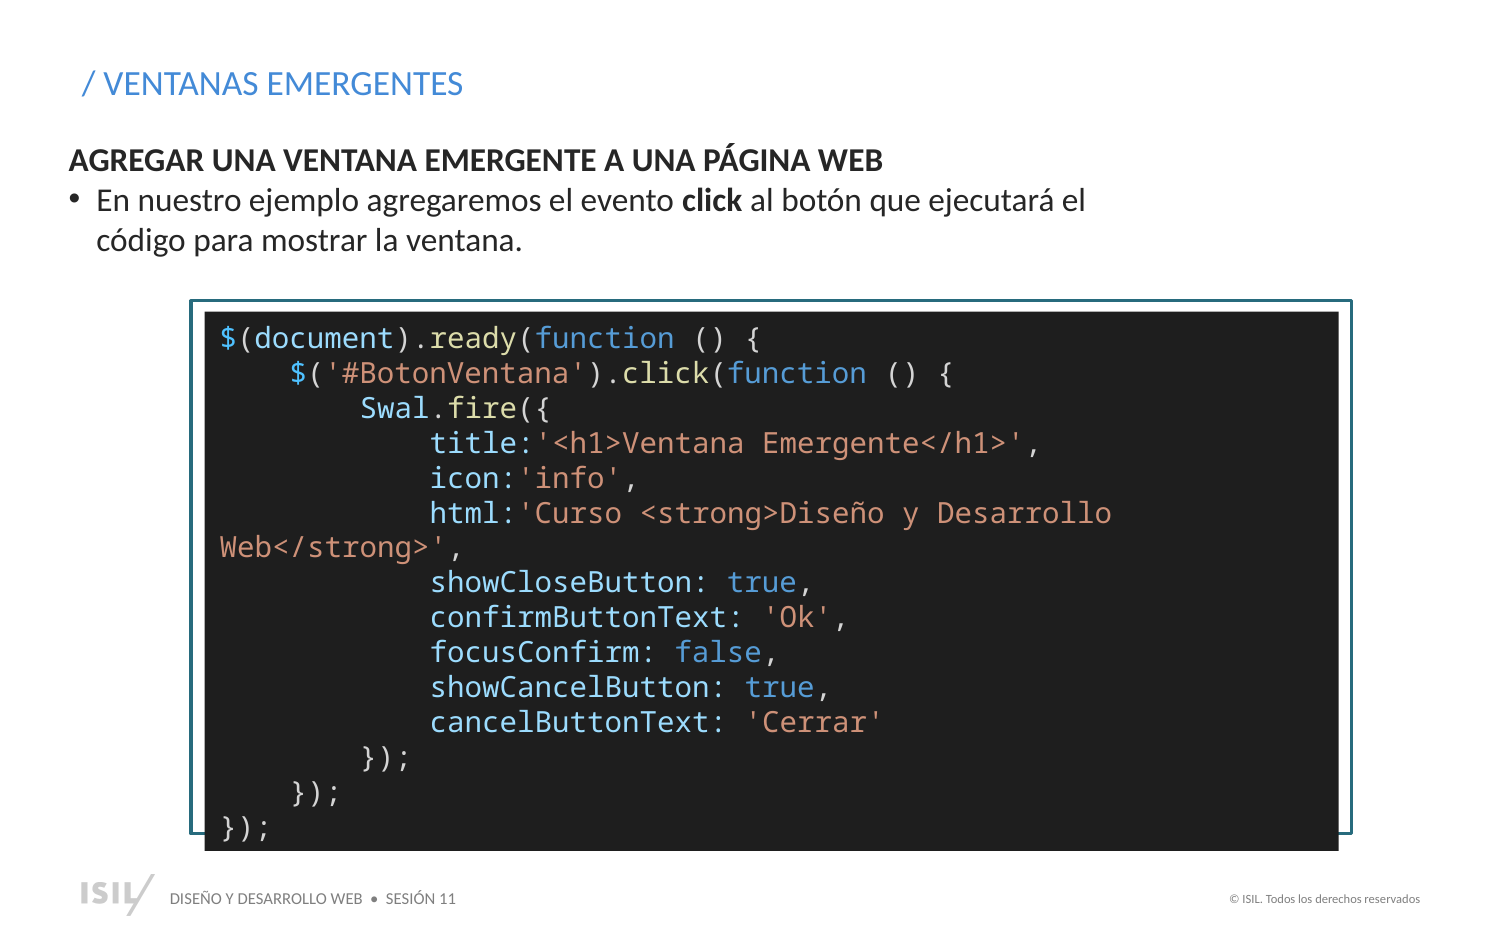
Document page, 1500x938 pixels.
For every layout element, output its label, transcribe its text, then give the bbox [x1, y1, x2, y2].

text_box [191, 300, 1352, 834]
text_box / VENTANAS EMERGENTES [66, 52, 1249, 111]
text_box AGREGAR UNA VENTANA EMERGENTE A UNA PÁGINA WEB En nuestro ejemplo agregaremos el evento click al botón que ejecutará el código para mostrar la ventana. [66, 138, 1128, 259]
text_box $(document).ready(function () { $('#BotonVentana').click(function () { Swal.fire({ title:'<h1>Ventana Emergente</h1>', icon:'info', html:'Curso <strong>Diseño y Desarrollo Web</strong>', showCloseButton: true, confirmButtonText: 'Ok', focusConfirm: false, showCancelButton: true, cancelButtonText: 'Cerrar' }); }); }); [204, 311, 1339, 851]
